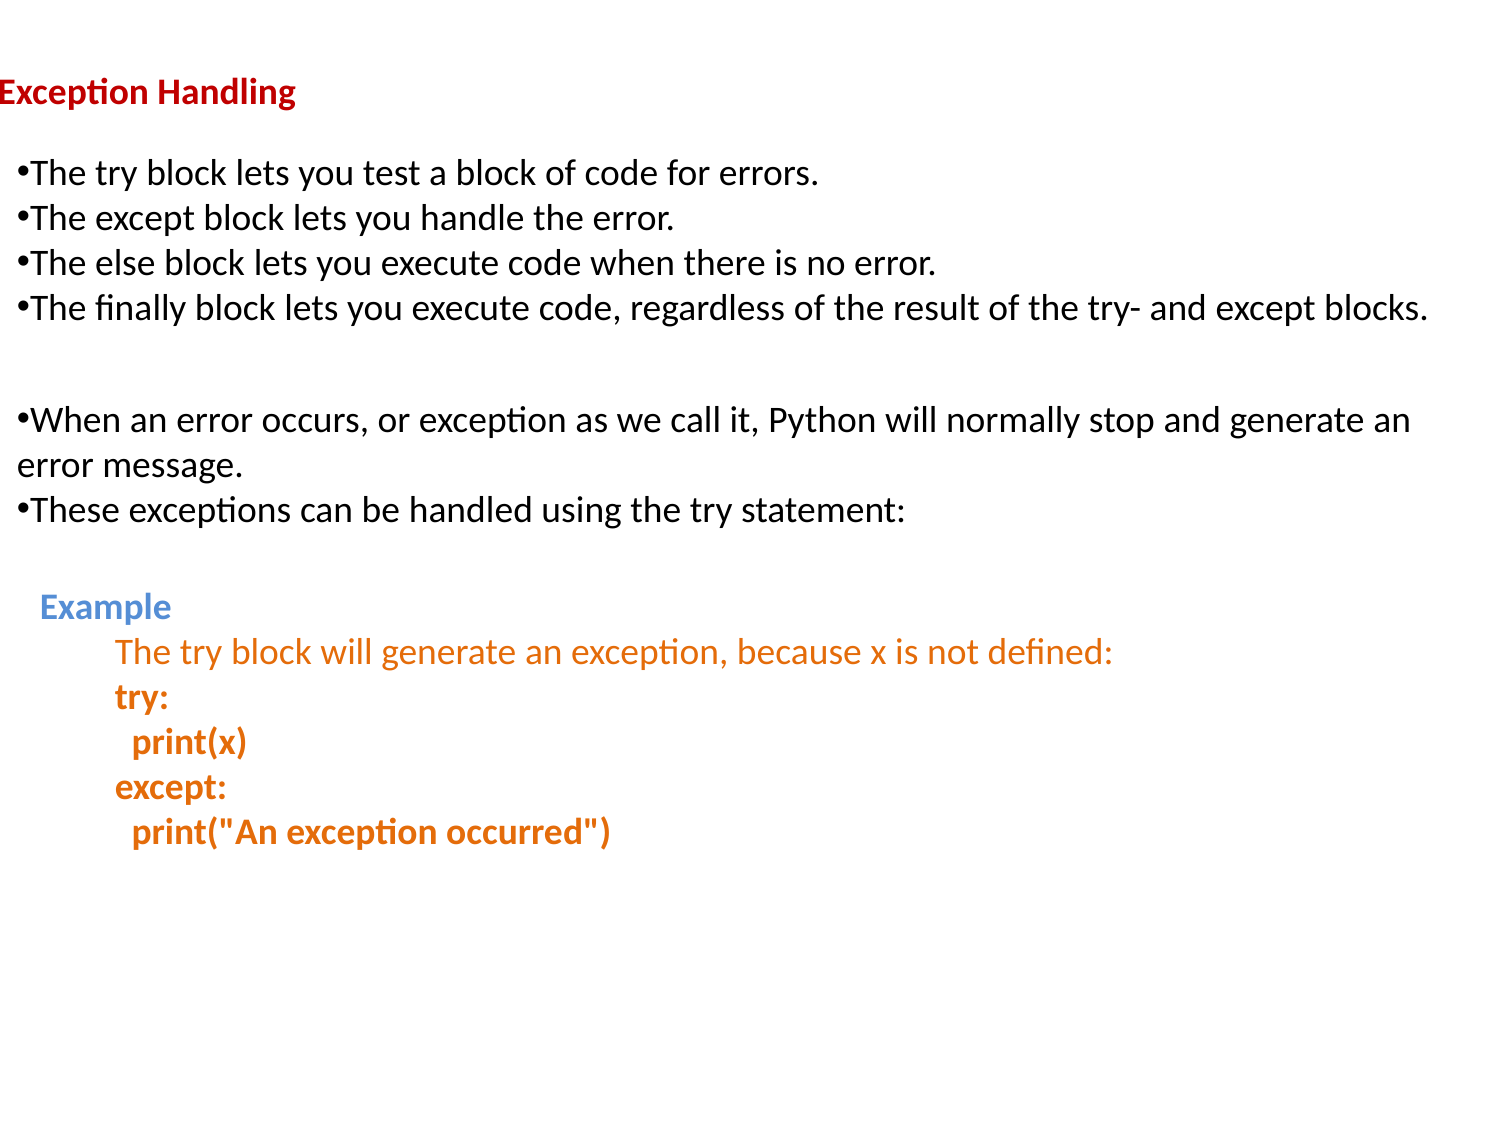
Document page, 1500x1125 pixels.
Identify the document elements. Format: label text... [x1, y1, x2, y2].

text_box The try block lets you test a block of code for errors. The except block lets you handle the error. The else block lets you execute code when there is no error. The finally block lets you execute code, regardless of the result of the try- and except blocks. [2, 140, 1445, 336]
text_box Example The try block will generate an exception, because x is not defined: try: print(x) except: print("An exception occurred") [24, 574, 1413, 860]
text_box Exception Handling [0, 37, 432, 120]
text_box When an error occurs, or exception as we call it, Python will normally stop and generate an error message. These exceptions can be handled using the try statement: [2, 387, 1435, 538]
